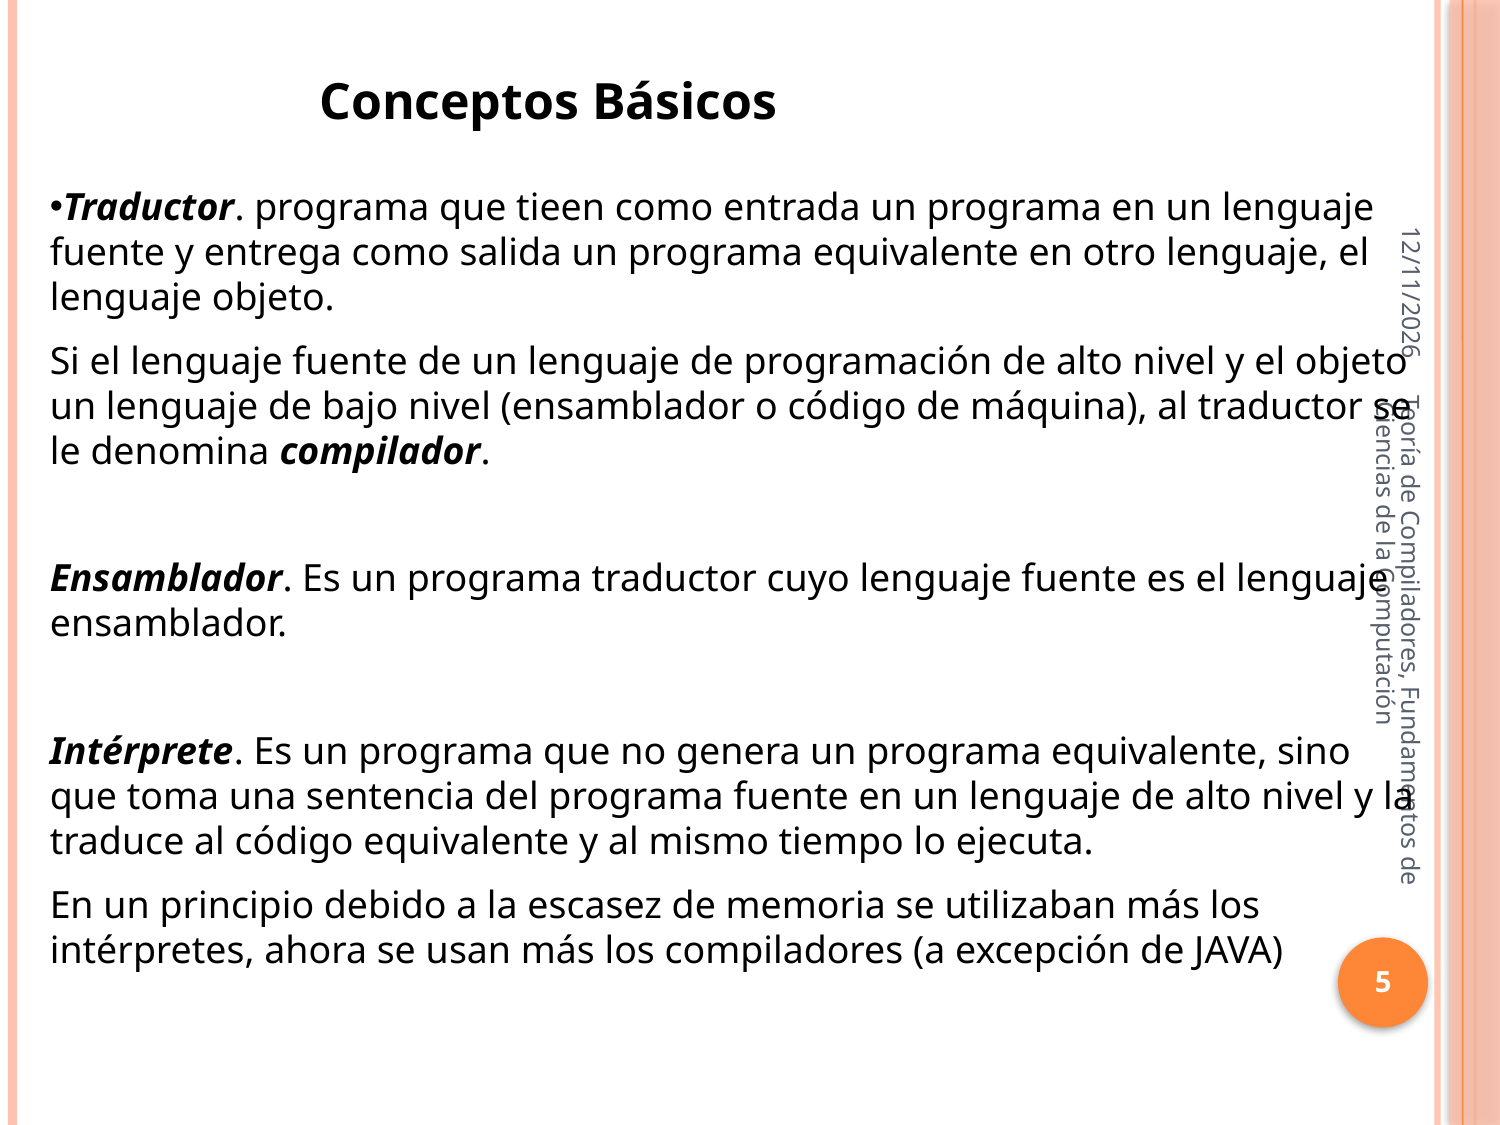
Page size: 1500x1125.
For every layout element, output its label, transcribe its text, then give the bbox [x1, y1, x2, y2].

text_box Conceptos Básicos [304, 62, 1105, 175]
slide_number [1378, 43, 1442, 374]
slide_number 5 [1333, 940, 1434, 1027]
footer Teoría de Compiladores, Fundamentos de Ciencias de la Computación [1379, 380, 1440, 906]
text_box Traductor. programa que tieen como entrada un programa en un lenguaje fuente y entrega como salida un programa equivalente en otro lenguaje, el lenguaje objeto. Si el lenguaje fuente de un lenguaje de programación de alto nivel y el objeto un lenguaje de bajo nivel (ensamblador o código de máquina), al traductor se le denomina compilador. Ensamblador. Es un programa traductor cuyo lenguaje fuente es el lenguaje ensamblador. Intérprete. Es un programa que no genera un programa equivalente, sino que toma una sentencia del programa fuente en un lenguaje de alto nivel y la traduce al código equivalente y al mismo tiempo lo ejecuta. En un principio debido a la escasez de memoria se utilizaban más los intérpretes, ahora se usan más los compiladores (a excepción de JAVA) [35, 175, 1438, 1042]
